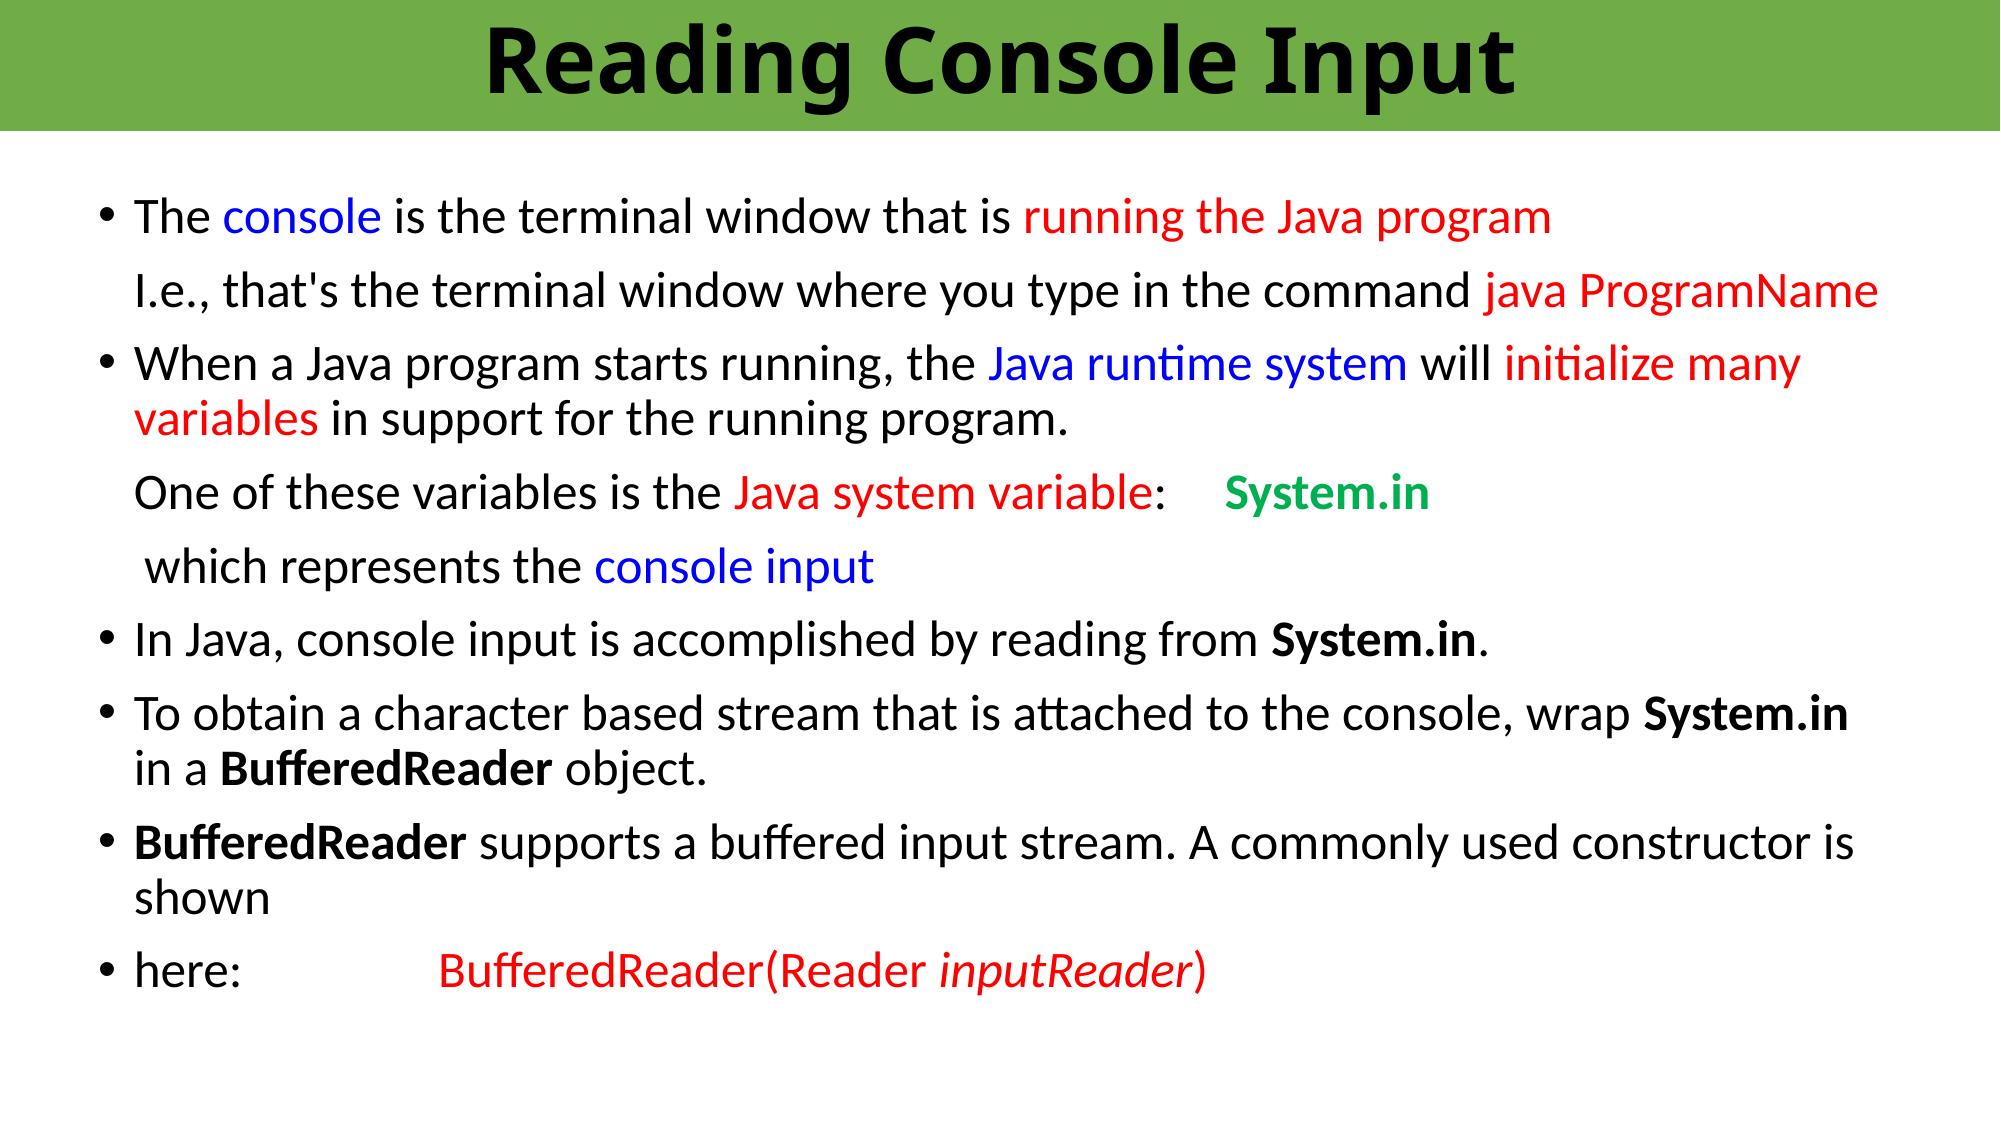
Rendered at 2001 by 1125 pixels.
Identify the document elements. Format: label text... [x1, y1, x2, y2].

title Reading Console Input [0, 0, 2000, 131]
list The console is the terminal window that is running the Java program I.e., that's the terminal window where you type in the command java ProgramName When a Java program starts running, the Java runtime system will initialize many variables in support for the running program. One of these variables is the Java system variable: System.in which represents the console input In Java, console input is accomplished by reading from System.in. To obtain a character based stream that is attached to the console, wrap System.in in a BufferedReader object. BufferedReader supports a buffered input stream. A commonly used constructor is shown here: BufferedReader(Reader inputReader) [83, 181, 1909, 1044]
